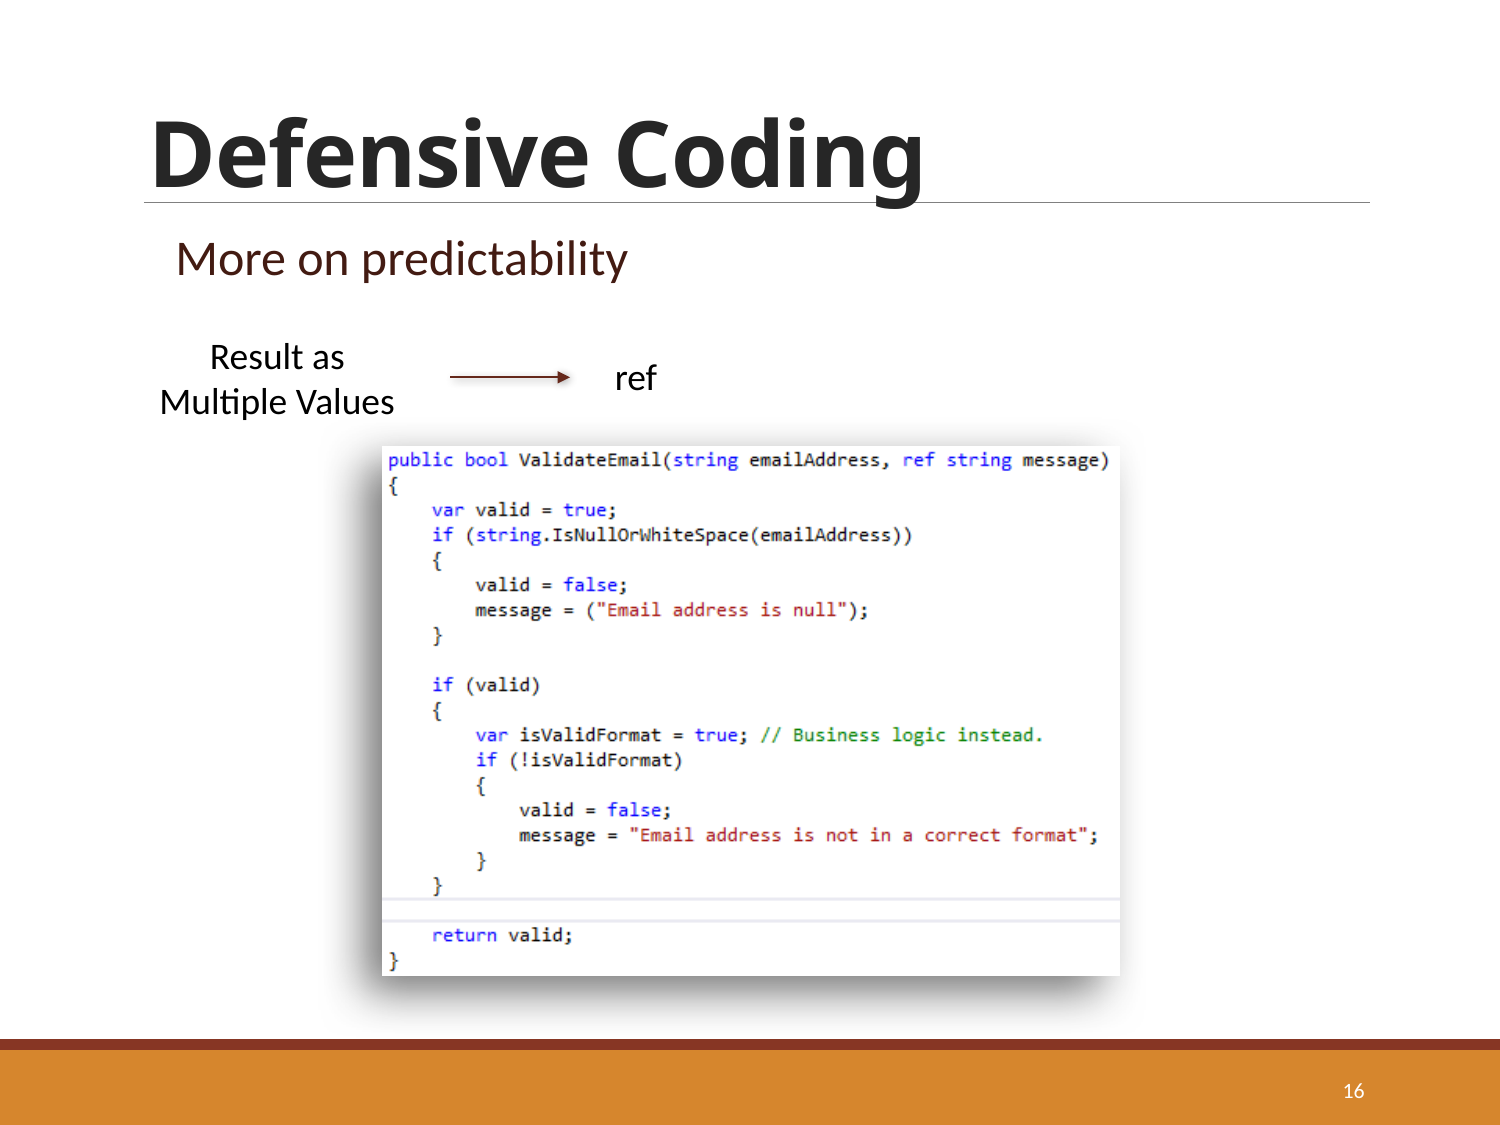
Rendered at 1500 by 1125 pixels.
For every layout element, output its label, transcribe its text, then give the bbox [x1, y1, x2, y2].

picture [381, 445, 1120, 977]
text_box Result as Multiple Values [144, 324, 411, 429]
text_box ref [599, 345, 672, 405]
text_box More on predictability [160, 217, 1341, 293]
title Defensive Coding [133, 54, 1372, 214]
slide_number 16 [1218, 1059, 1380, 1120]
